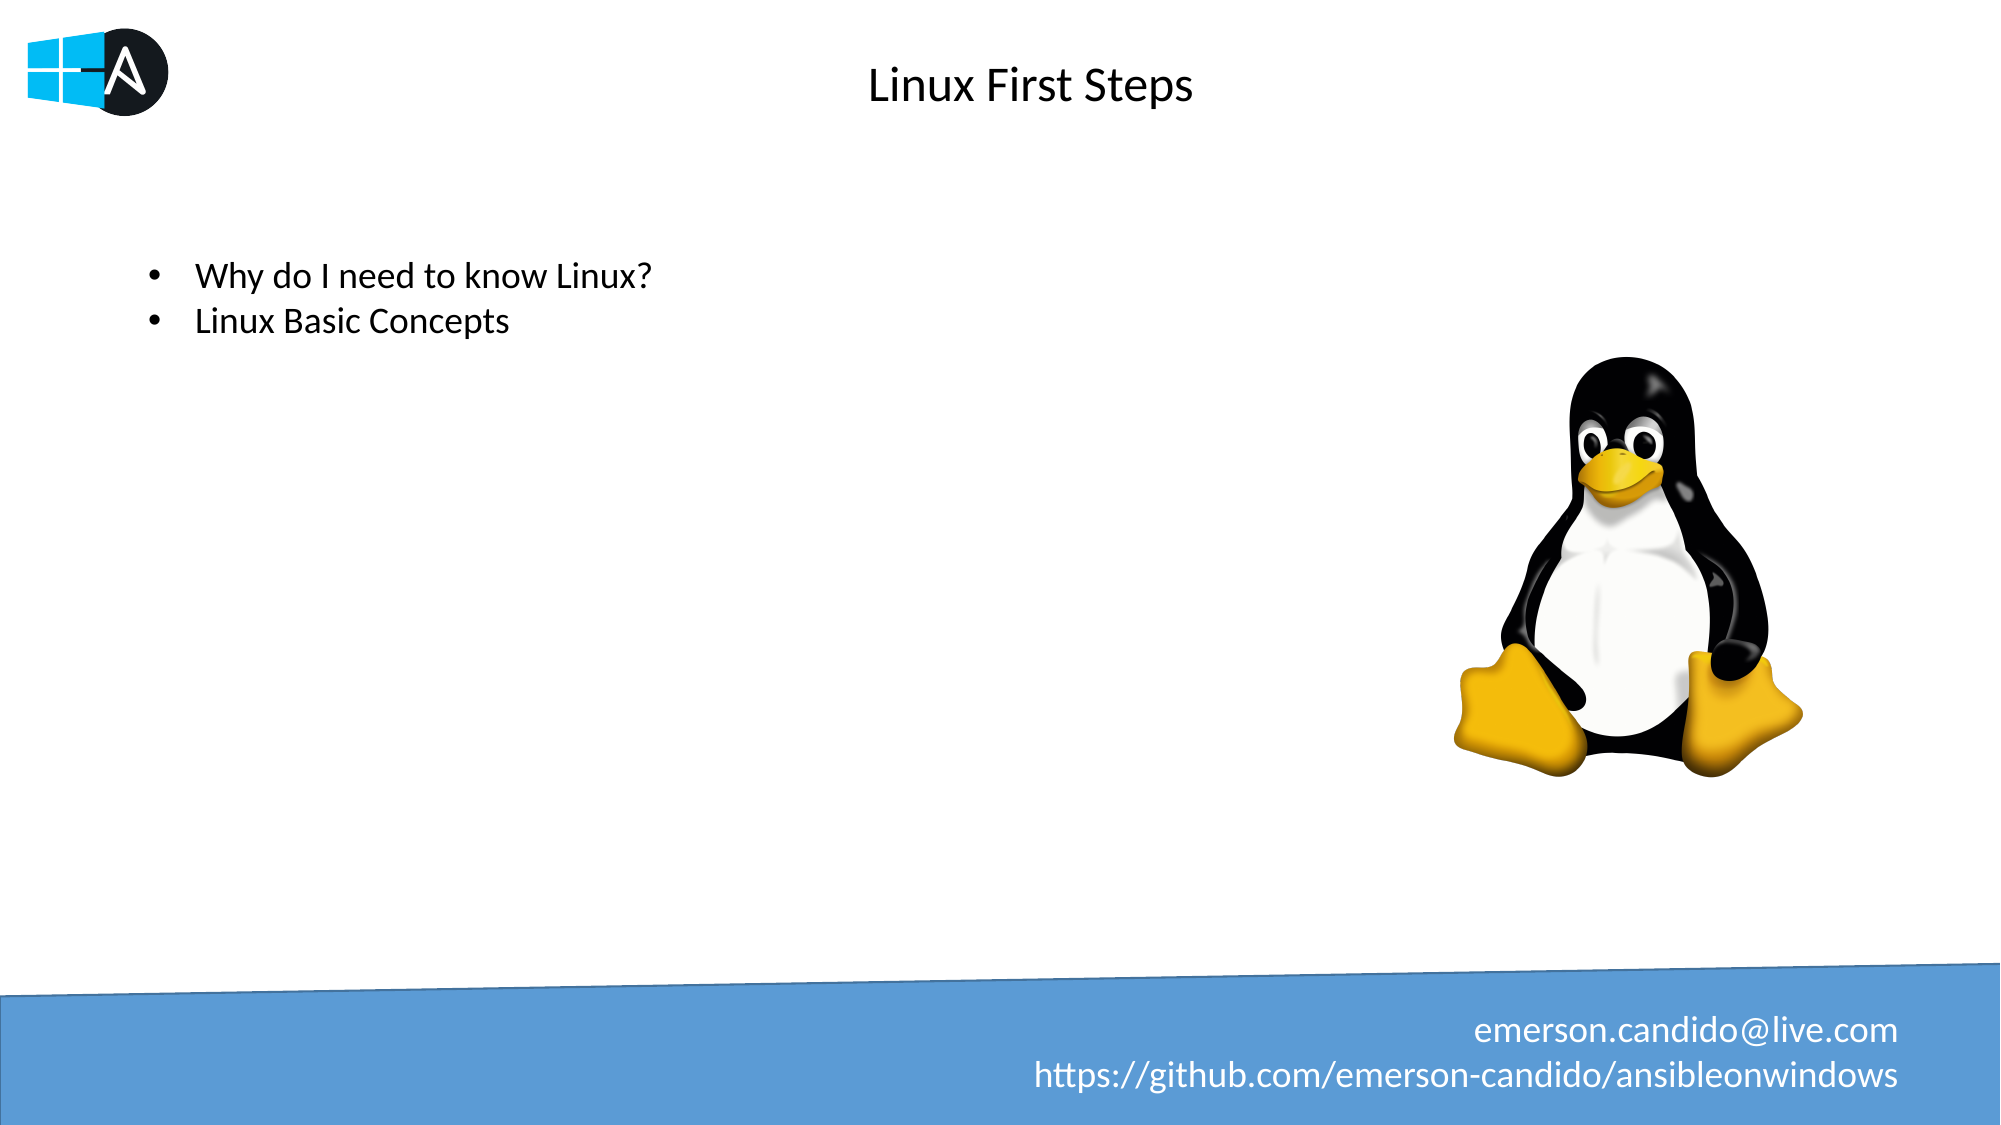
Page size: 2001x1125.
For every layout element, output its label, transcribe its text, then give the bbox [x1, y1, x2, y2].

text_box Why do I need to know Linux? Linux Basic Concepts [133, 244, 669, 349]
text_box emerson.candido@live.com https://github.com/emerson-candido/ansibleonwindows [1018, 997, 1914, 1103]
picture [1430, 329, 1822, 796]
text_box [0, 962, 2000, 1125]
picture [16, 20, 172, 120]
text_box Linux First Steps [853, 44, 1209, 119]
